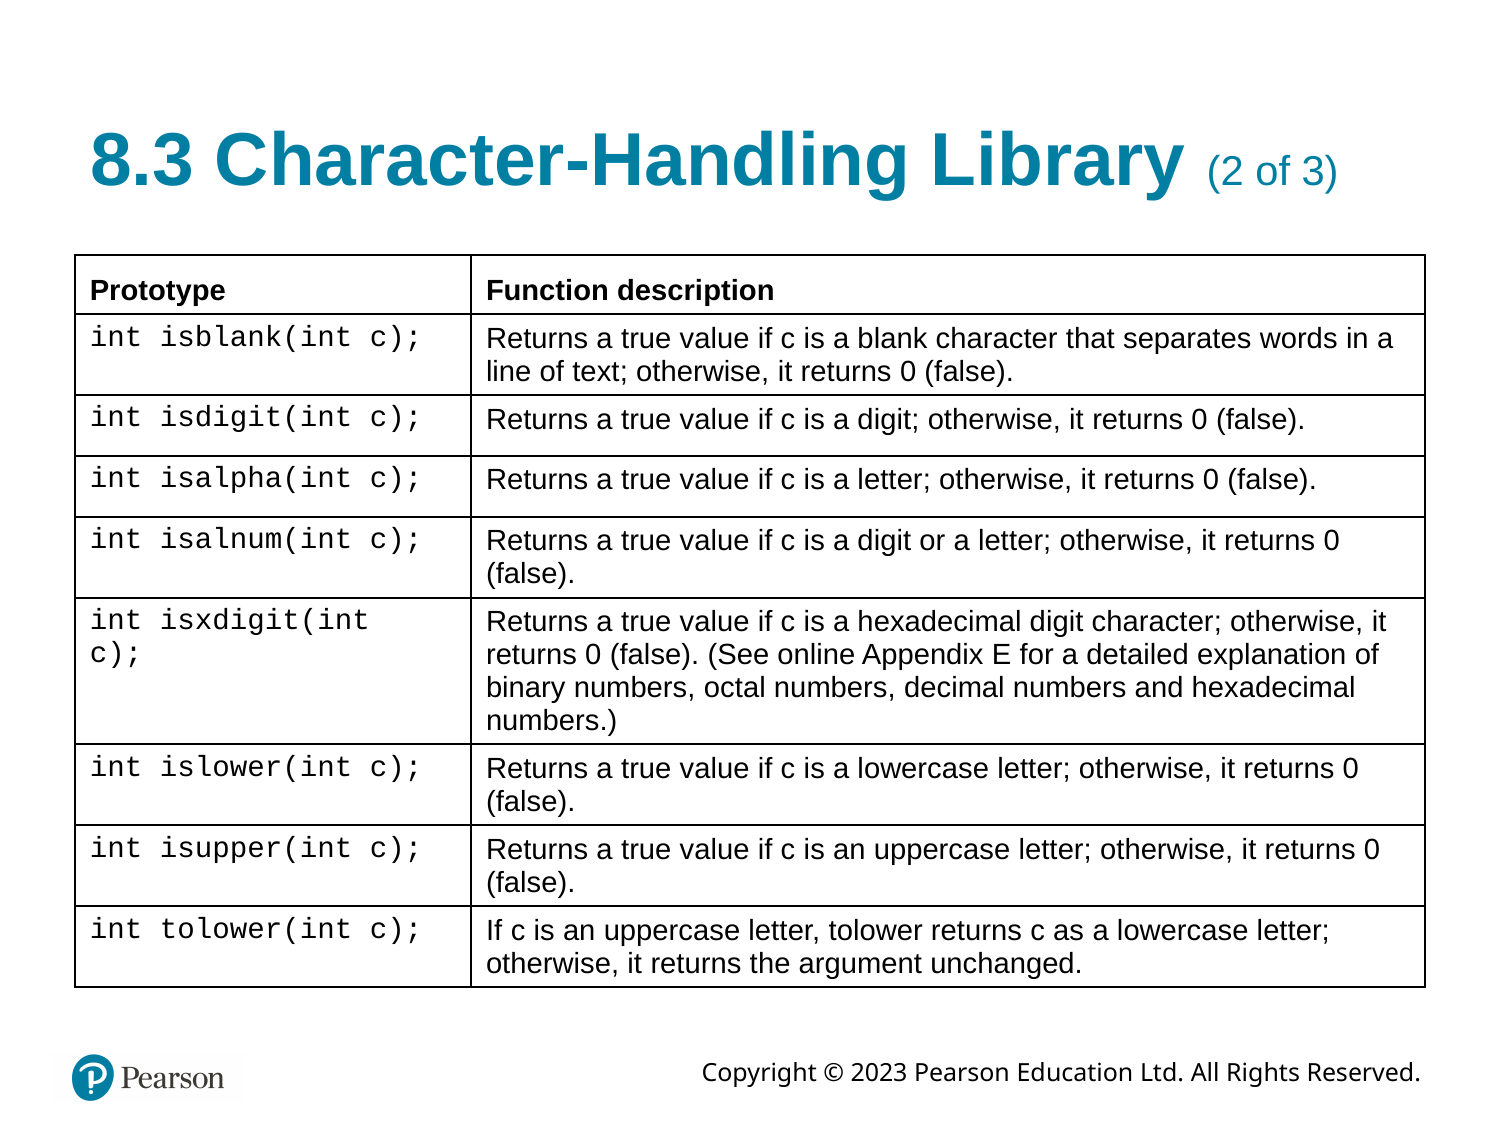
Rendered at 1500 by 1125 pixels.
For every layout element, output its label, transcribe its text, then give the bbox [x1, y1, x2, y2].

table_cell int isdigit(int c); [76, 396, 470, 455]
table_cell Returns a true value if c is a letter; otherwise, it returns 0 (false). [472, 457, 1424, 516]
table_header Function description [472, 256, 1424, 313]
table_cell Returns a true value if c is a lowercase letter; otherwise, it returns 0 (false). [472, 745, 1424, 824]
table_cell If c is an uppercase letter, tolower returns c as a lowercase letter; otherwise, it returns the argument unchanged. [472, 907, 1424, 986]
table_cell Returns a true value if c is a digit or a letter; otherwise, it returns 0 (false). [472, 518, 1424, 597]
table_cell int isalpha(int c); [76, 457, 470, 516]
table_cell int isalnum(int c); [76, 518, 470, 597]
table_cell int isxdigit(int c); [76, 599, 470, 743]
table_cell Returns a true value if c is a hexadecimal digit character; otherwise, it returns 0 (false). (See online Appendix E for a detailed explanation of binary numbers, octal numbers, decimal numbers and hexadecimal numbers.) [472, 599, 1424, 743]
table_cell Returns a true value if c is a digit; otherwise, it returns 0 (false). [472, 396, 1424, 455]
table_header Prototype [76, 256, 470, 313]
table_cell int tolower(int c); [76, 907, 470, 986]
table_cell int islower(int c); [76, 745, 470, 824]
table_cell int isblank(int c); [76, 315, 470, 394]
table_cell Returns a true value if c is a blank character that separates words in a line of text; otherwise, it returns 0 (false). [472, 315, 1424, 394]
table_cell Returns a true value if c is an uppercase letter; otherwise, it returns 0 (false). [472, 826, 1424, 905]
picture [51, 1053, 245, 1102]
table_cell int isupper(int c); [76, 826, 470, 905]
title 8.3 Character-Handling Library (2 of 3) [75, 35, 1425, 216]
